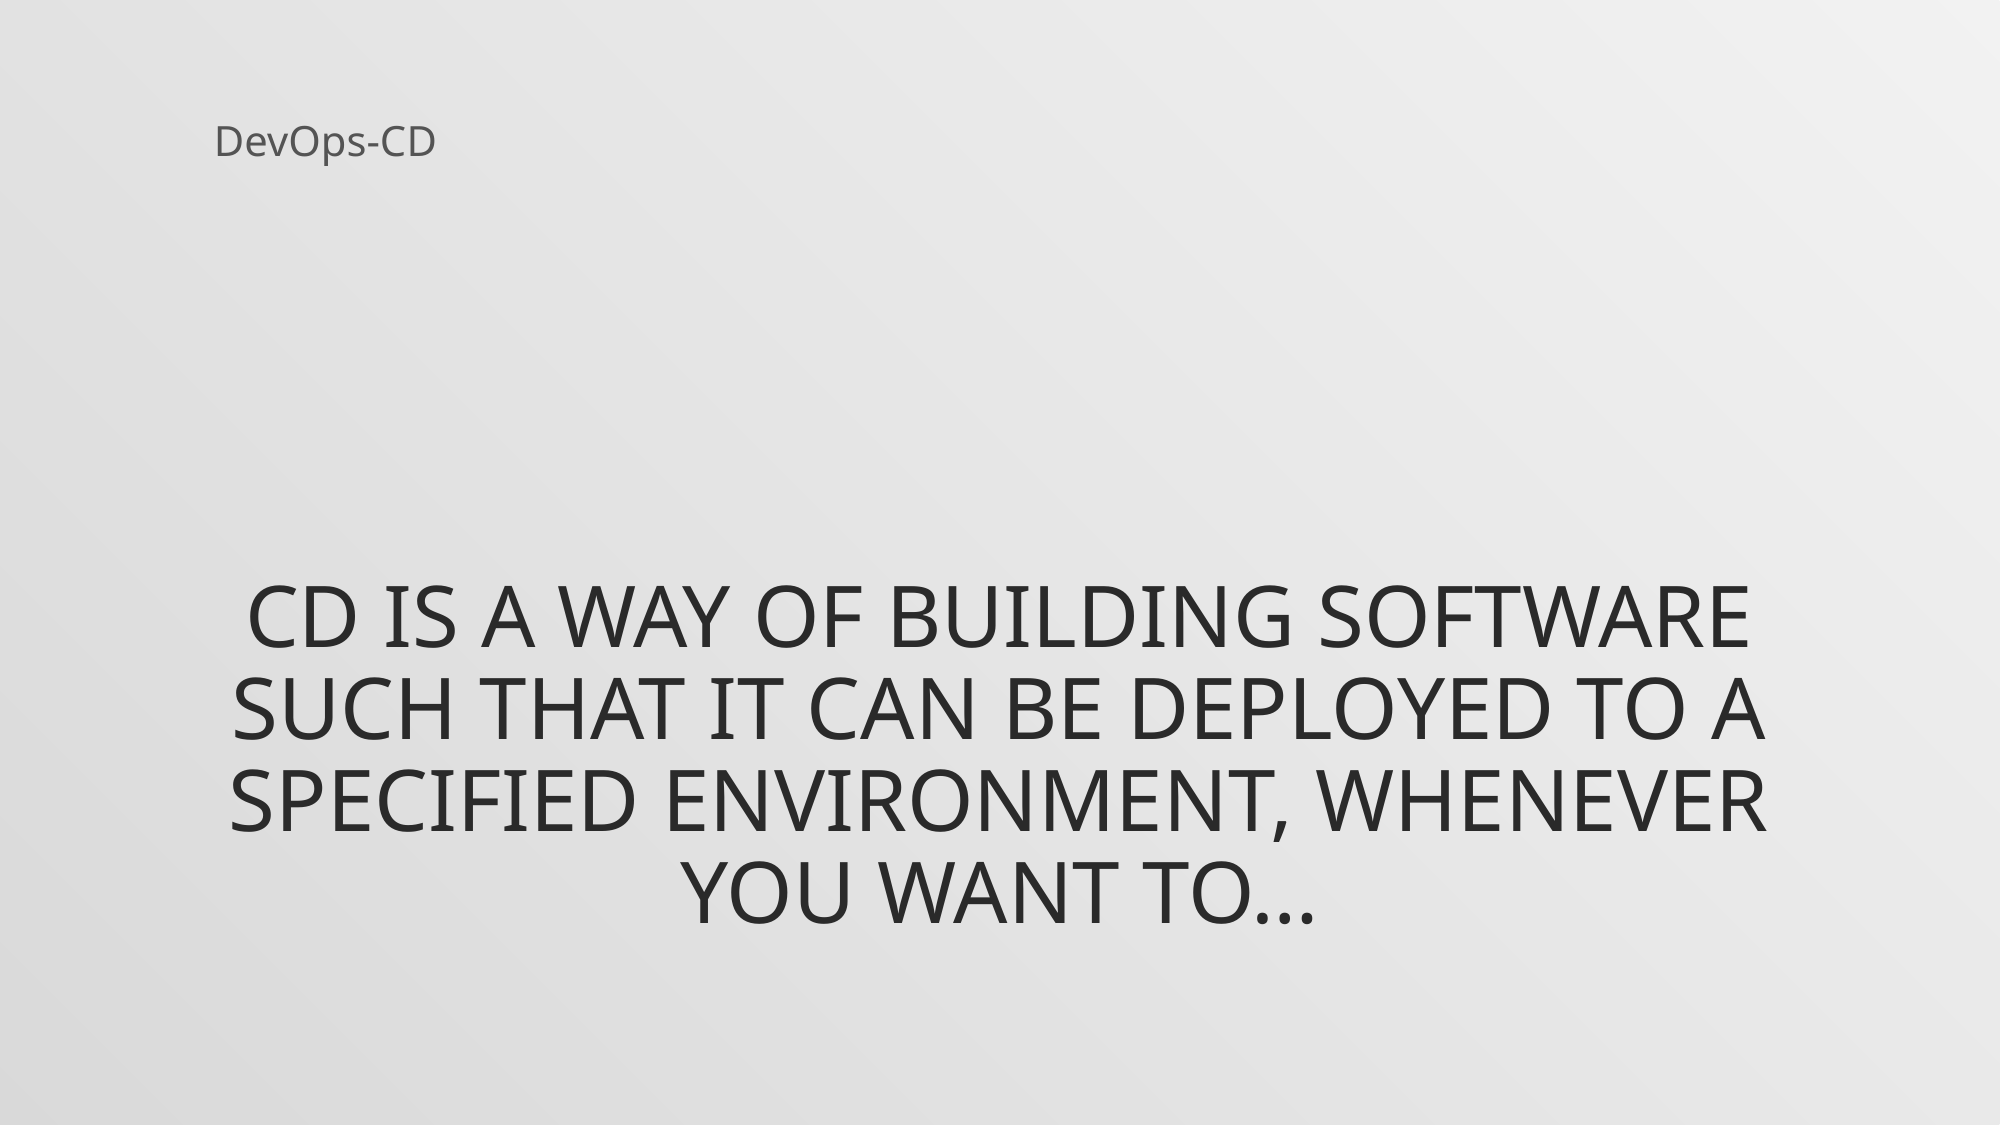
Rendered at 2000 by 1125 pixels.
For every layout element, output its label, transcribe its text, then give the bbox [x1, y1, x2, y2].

title CD is a way of building software such that it can be deployed to a specified environment, whenever you want to… [199, 562, 1800, 950]
list DevOps-CD [199, 112, 1488, 300]
